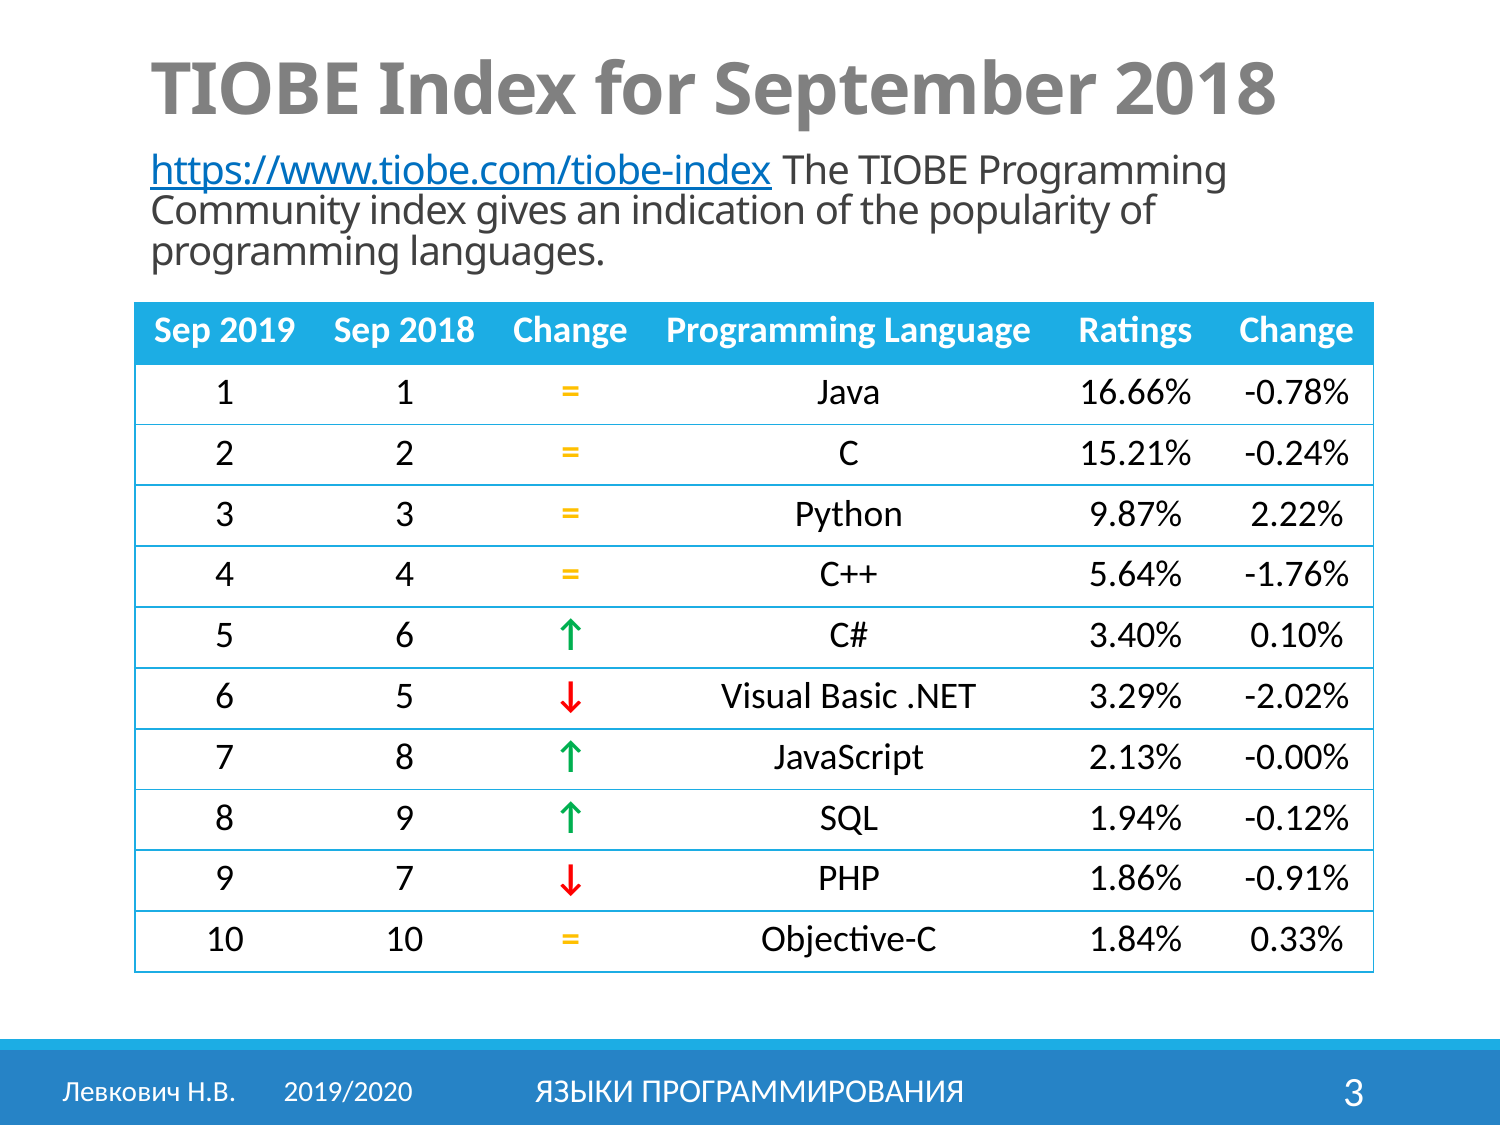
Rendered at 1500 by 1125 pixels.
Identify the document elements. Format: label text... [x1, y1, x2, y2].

table_cell -0.91% [1220, 851, 1373, 910]
table_cell 8 [315, 730, 494, 789]
slide_number 3 [1218, 1059, 1380, 1120]
table_cell ↑ [494, 608, 647, 667]
table_cell = [494, 486, 647, 545]
table_cell ↑ [494, 730, 647, 789]
table_cell -0.00% [1220, 730, 1373, 789]
table_cell -2.02% [1220, 669, 1373, 728]
table_cell 5.64% [1051, 547, 1220, 606]
table_cell 15.21% [1051, 425, 1220, 484]
table_header Sep 2018 [315, 304, 494, 363]
table_header Sep 2019 [136, 304, 315, 363]
table_cell Objective-C [647, 912, 1051, 971]
table_cell 3.40% [1051, 608, 1220, 667]
table_cell Visual Basic .NET [647, 669, 1051, 728]
table_cell ↓ [494, 851, 647, 910]
table_cell 4 [136, 547, 315, 606]
table_cell 4 [315, 547, 494, 606]
table_cell 3 [315, 486, 494, 545]
table_cell 1.94% [1051, 790, 1220, 849]
table_cell 7 [315, 851, 494, 910]
slide_number Левкович Н.В. 2019/2020 [47, 1059, 440, 1120]
table_cell 2.22% [1220, 486, 1373, 545]
table_cell 9 [136, 851, 315, 910]
table_cell -0.78% [1220, 365, 1373, 424]
table_cell 5 [136, 608, 315, 667]
table_cell C [647, 425, 1051, 484]
table_header Change [494, 304, 647, 363]
table_cell 3.29% [1051, 669, 1220, 728]
table_cell = [494, 425, 647, 484]
table_cell = [494, 365, 647, 424]
table_cell ↓ [494, 669, 647, 728]
table_cell -1.76% [1220, 547, 1373, 606]
table_cell 6 [315, 608, 494, 667]
table_cell 10 [136, 912, 315, 971]
table_cell 1.86% [1051, 851, 1220, 910]
table_cell 10 [315, 912, 494, 971]
table_header Change [1220, 304, 1373, 363]
table_cell -0.24% [1220, 425, 1373, 484]
table_cell 6 [136, 669, 315, 728]
table_header Ratings [1051, 304, 1220, 363]
table_cell = [494, 912, 647, 971]
table_cell 0.10% [1220, 608, 1373, 667]
table_cell ↑ [494, 790, 647, 849]
footer Языки программирования [453, 1059, 1047, 1120]
table_cell C++ [647, 547, 1051, 606]
table_cell 9 [315, 790, 494, 849]
table_cell SQL [647, 790, 1051, 849]
table_cell 0.33% [1220, 912, 1373, 971]
table_cell 8 [136, 790, 315, 849]
table_cell 2.13% [1051, 730, 1220, 789]
table_cell 1 [315, 365, 494, 424]
table_cell 16.66% [1051, 365, 1220, 424]
table_cell Java [647, 365, 1051, 424]
table_cell 3 [136, 486, 315, 545]
table_cell 5 [315, 669, 494, 728]
table_cell -0.12% [1220, 790, 1373, 849]
table_cell 9.87% [1051, 486, 1220, 545]
table_cell = [494, 547, 647, 606]
table_cell JavaScript [647, 730, 1051, 789]
table_cell 2 [136, 425, 315, 484]
table_cell 2 [315, 425, 494, 484]
table_header Programming Language [647, 304, 1051, 363]
title TIOBE Index for September 2018 https://www.tiobe.com/tiobe-index The TIOBE Programming Community index gives an indication of the popularity of programming languages. [135, 47, 1373, 282]
table_cell 7 [136, 730, 315, 789]
table_cell PHP [647, 851, 1051, 910]
table_cell 1 [136, 365, 315, 424]
table_cell Python [647, 486, 1051, 545]
table_cell 1.84% [1051, 912, 1220, 971]
table_cell C# [647, 608, 1051, 667]
